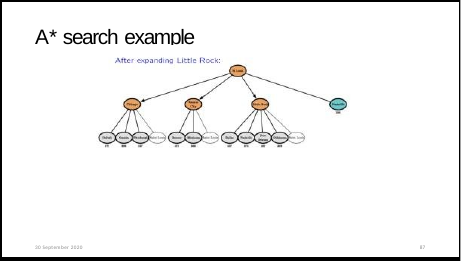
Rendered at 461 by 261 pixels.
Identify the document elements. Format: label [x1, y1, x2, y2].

text_box [0, 0, 461, 260]
